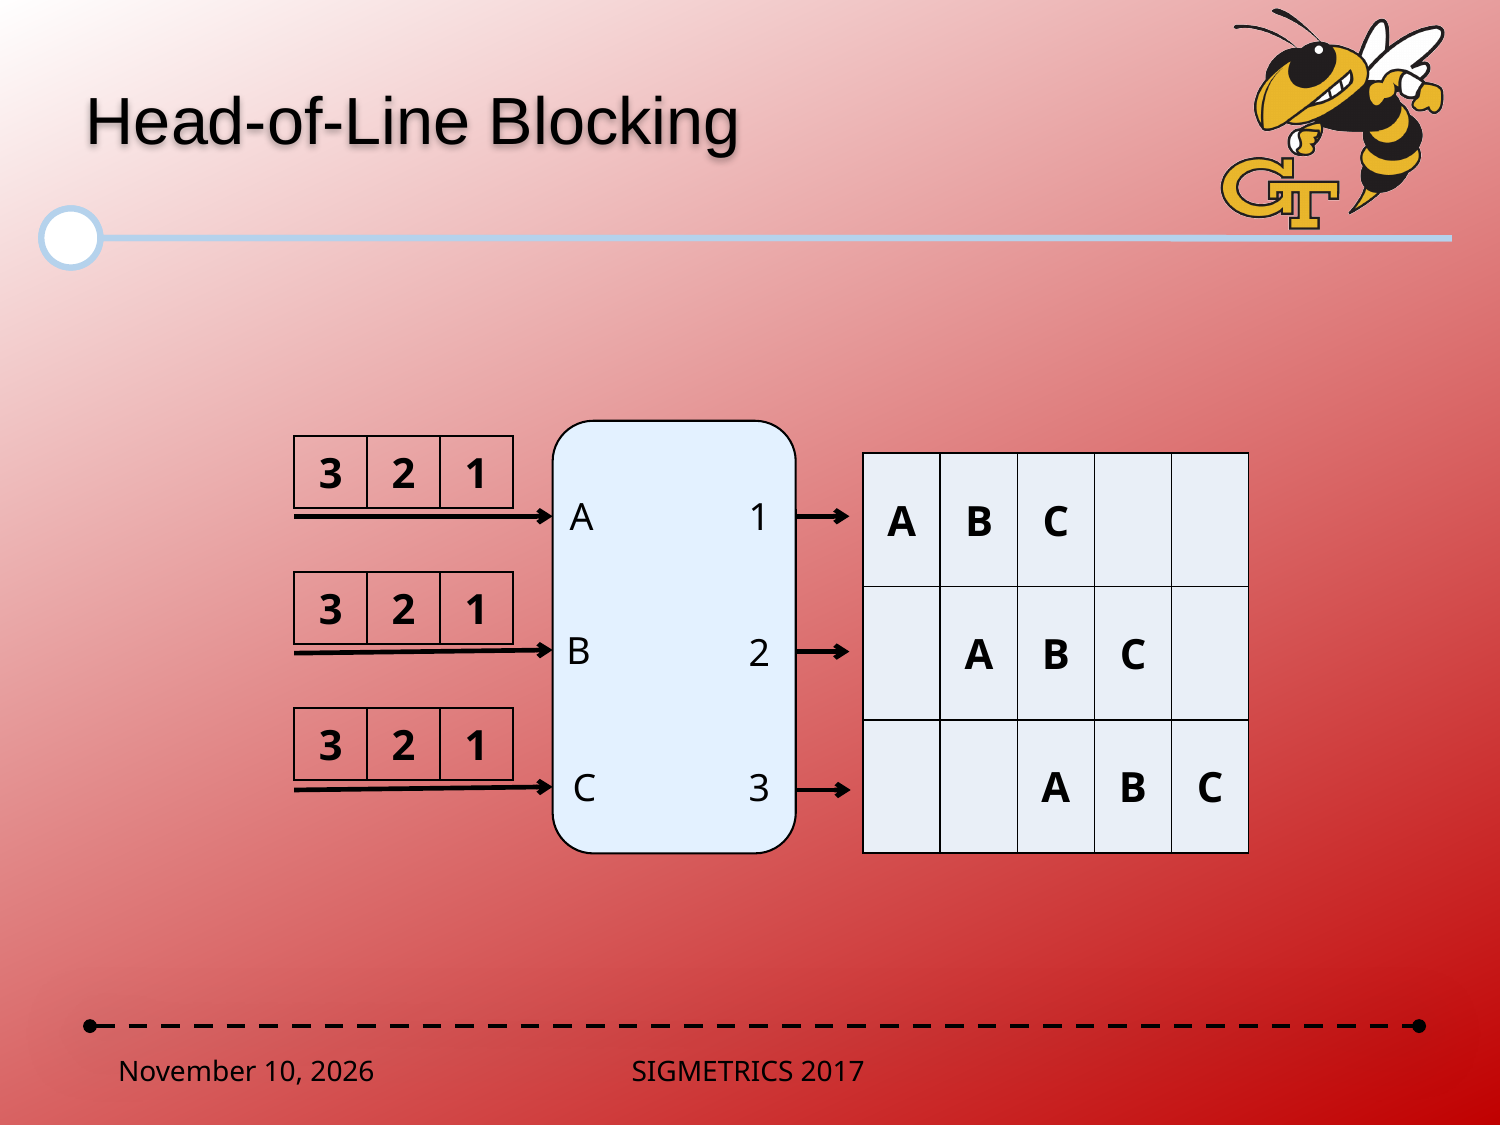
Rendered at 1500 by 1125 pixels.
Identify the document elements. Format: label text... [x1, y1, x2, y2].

table_header B [941, 454, 1017, 586]
text_box 2 [733, 621, 785, 681]
table_header 3 [295, 437, 366, 507]
text_box 1 [733, 485, 785, 546]
table_header [1172, 454, 1248, 586]
text_box 3 [733, 756, 785, 817]
table_header 2 [368, 573, 439, 643]
table_header 3 [295, 573, 366, 643]
table_cell C [1095, 587, 1171, 719]
table_cell B [1018, 587, 1094, 719]
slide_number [103, 1042, 441, 1103]
table_cell A [1018, 721, 1094, 852]
table_cell B [1095, 721, 1171, 852]
table_header 3 [295, 709, 366, 779]
table_header 2 [368, 709, 439, 779]
picture [1220, 8, 1445, 230]
table_cell [864, 587, 939, 719]
text_box B [551, 619, 606, 680]
text_box C [558, 756, 612, 817]
table_header [1095, 454, 1171, 586]
text_box A [554, 485, 609, 546]
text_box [294, 649, 553, 654]
table_header 1 [441, 437, 512, 507]
table_cell [941, 721, 1017, 852]
title Head-of-Line Blocking [70, 14, 1365, 232]
table_header A [864, 454, 939, 586]
table_cell [864, 721, 939, 852]
table_header C [1018, 454, 1094, 586]
table_cell C [1172, 721, 1248, 852]
footer SIGMETRICS 2017 [441, 1042, 1135, 1103]
table_cell A [941, 587, 1017, 719]
table_header 1 [441, 709, 512, 779]
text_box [294, 786, 553, 791]
table_header 1 [441, 573, 512, 643]
text_box [551, 419, 797, 855]
table_header 2 [368, 437, 439, 507]
table_cell [1172, 587, 1248, 719]
